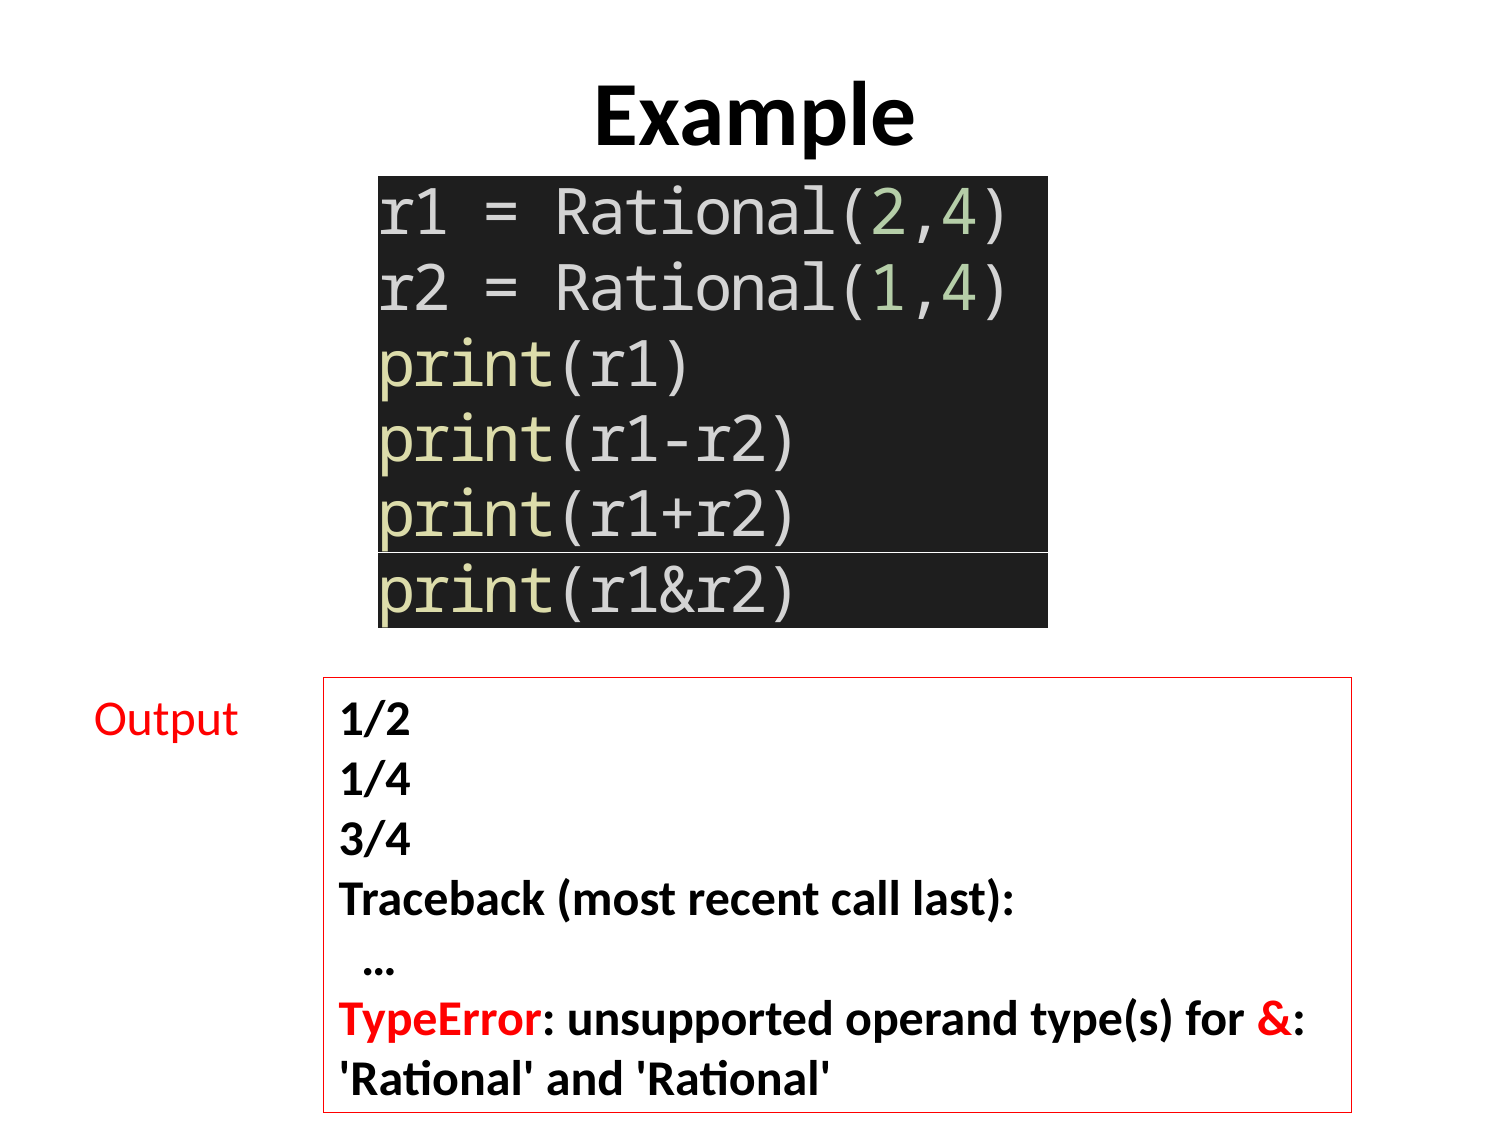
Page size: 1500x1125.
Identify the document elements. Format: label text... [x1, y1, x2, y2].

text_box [377, 175, 1049, 646]
title Example [108, 0, 1403, 218]
text_box Output [78, 678, 254, 753]
text_box 1/2 1/4 3/4 Traceback (most recent call last): … TypeError: unsupported operand type(s) for &: 'Rational' and 'Rational' [323, 677, 1352, 1113]
